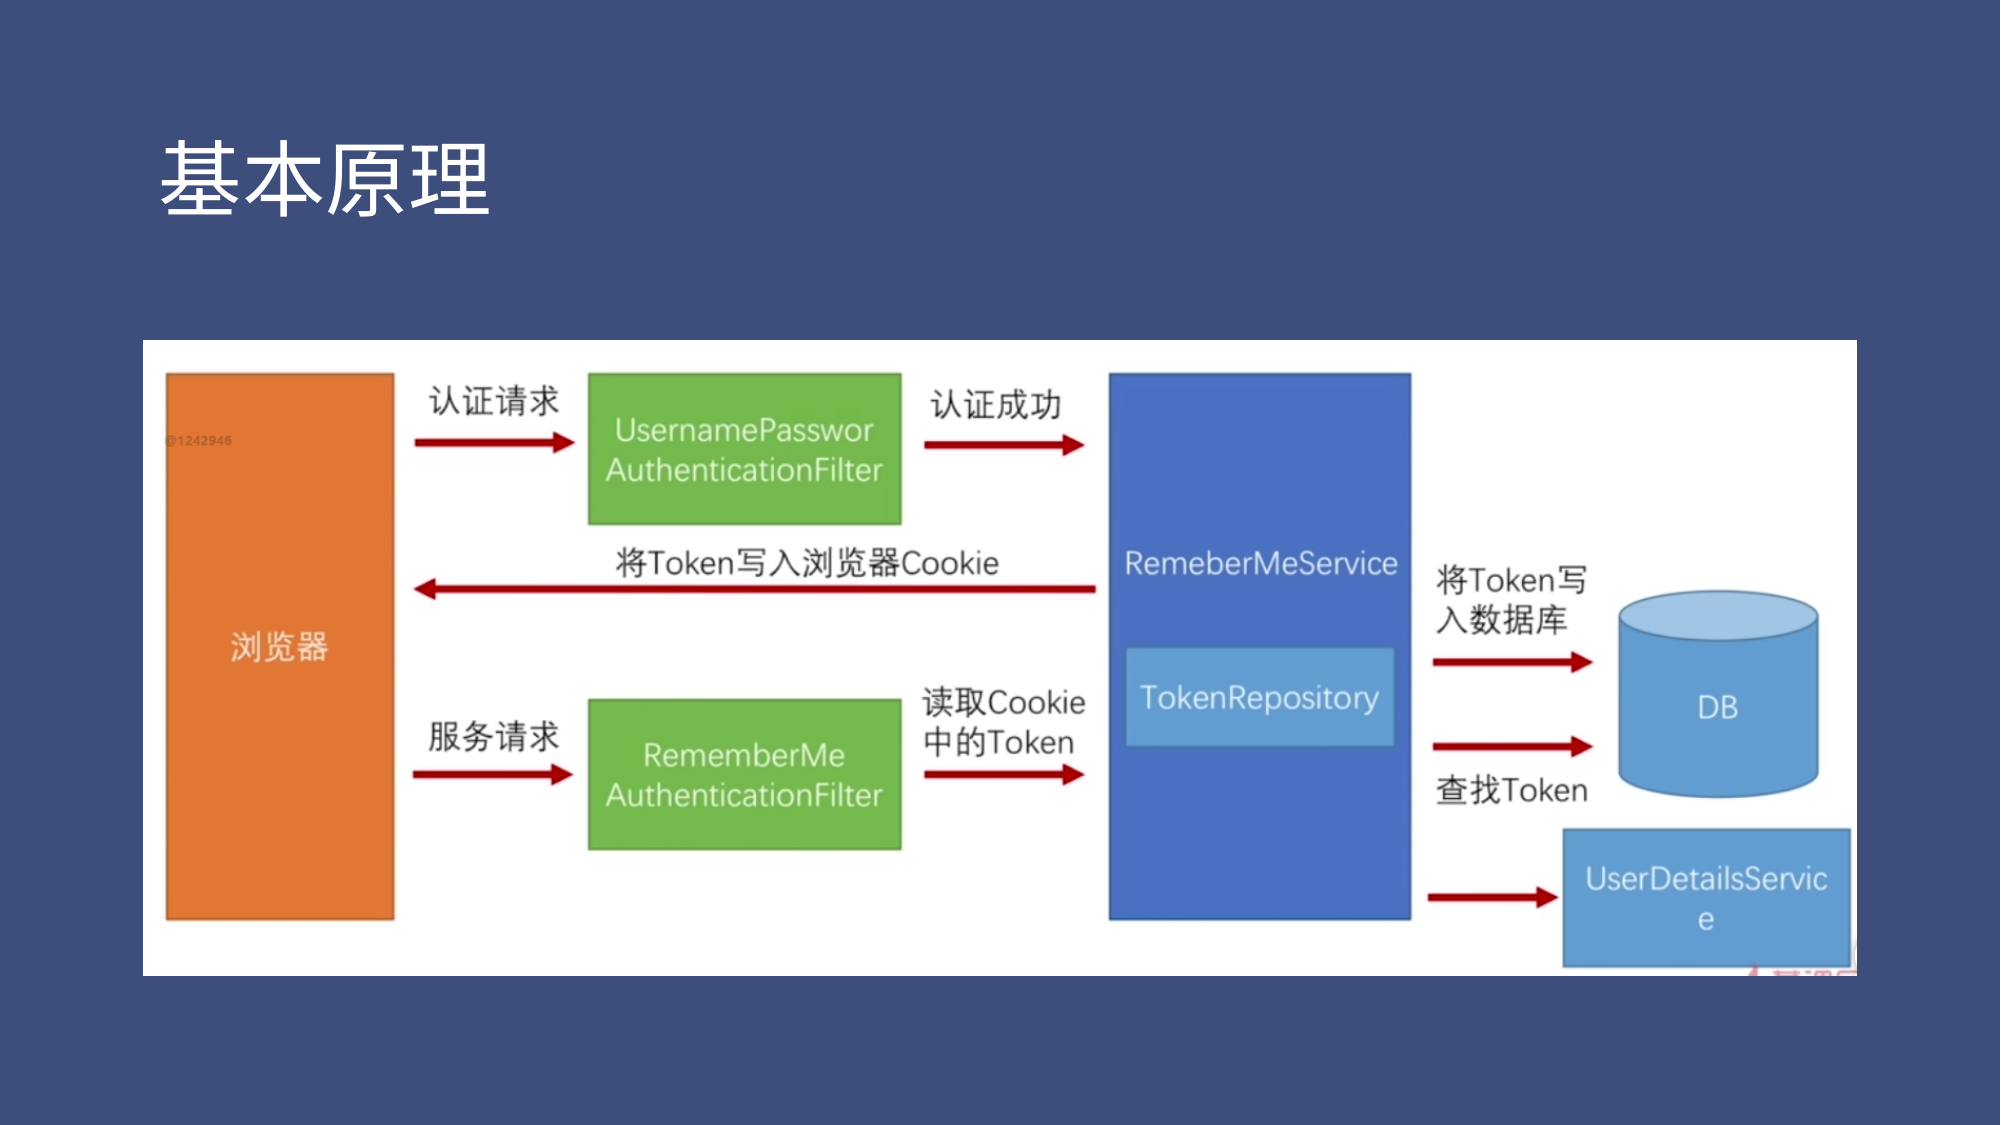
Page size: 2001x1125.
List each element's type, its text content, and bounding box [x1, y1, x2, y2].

title 基本原理 [143, 54, 1857, 280]
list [143, 340, 1857, 976]
